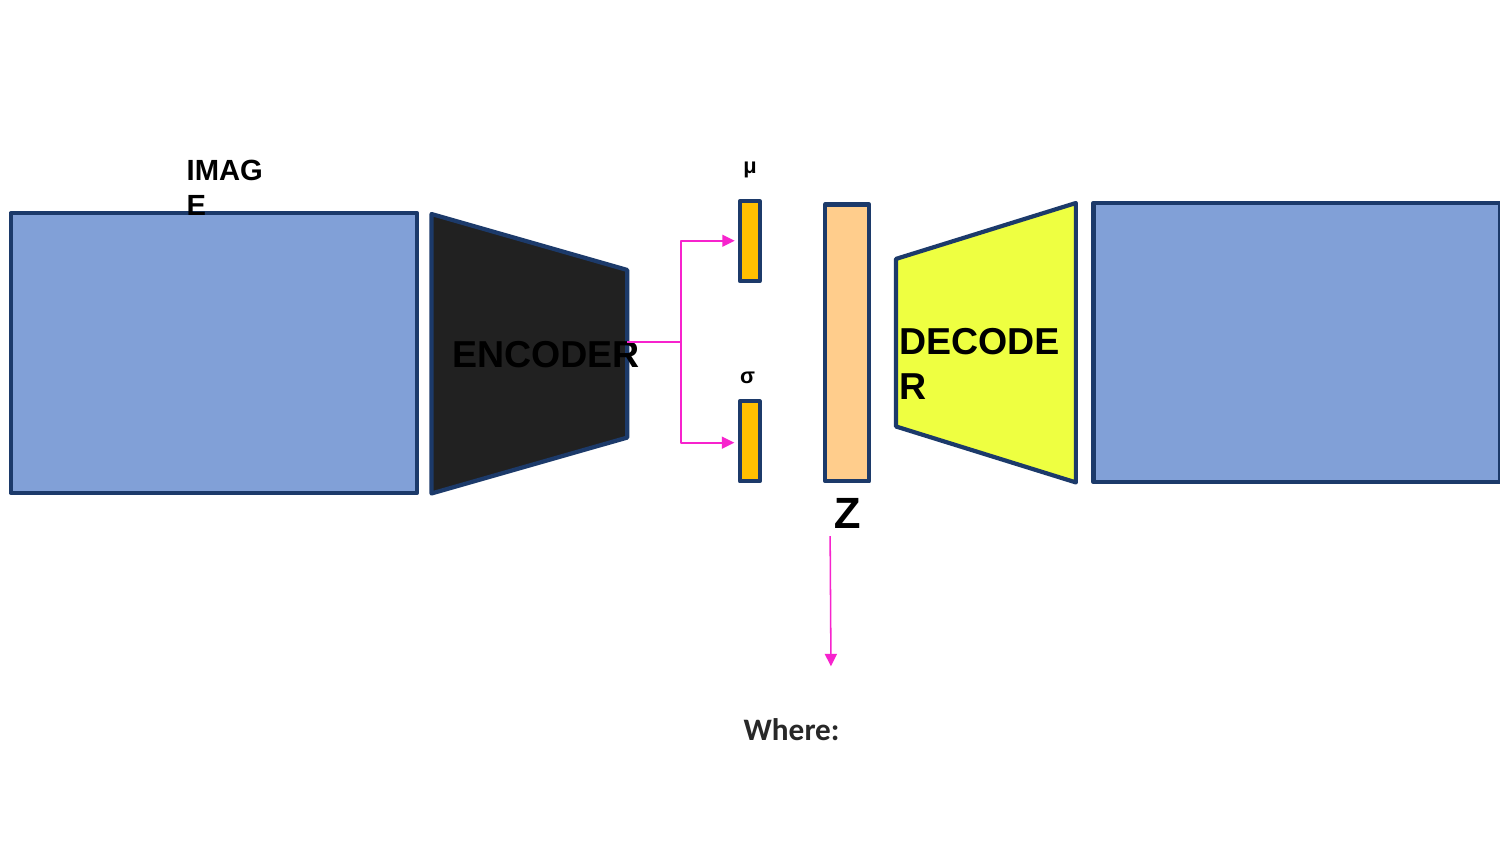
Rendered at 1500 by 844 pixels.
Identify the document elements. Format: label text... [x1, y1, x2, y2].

text_box DECODER [891, 313, 1087, 412]
text_box [738, 399, 762, 483]
text_box ENCODER [444, 326, 622, 380]
text_box [9, 211, 419, 495]
text_box Z [815, 481, 880, 602]
text_box [823, 202, 871, 481]
text_box [1091, 201, 1500, 484]
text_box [626, 341, 735, 443]
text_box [627, 240, 735, 341]
text_box σ [739, 355, 774, 394]
text_box [893, 412, 1078, 485]
text_box [429, 212, 622, 496]
text_box [893, 201, 1078, 313]
text_box μ [732, 146, 777, 184]
text_box [738, 199, 762, 283]
text_box IMAGE [179, 147, 284, 225]
